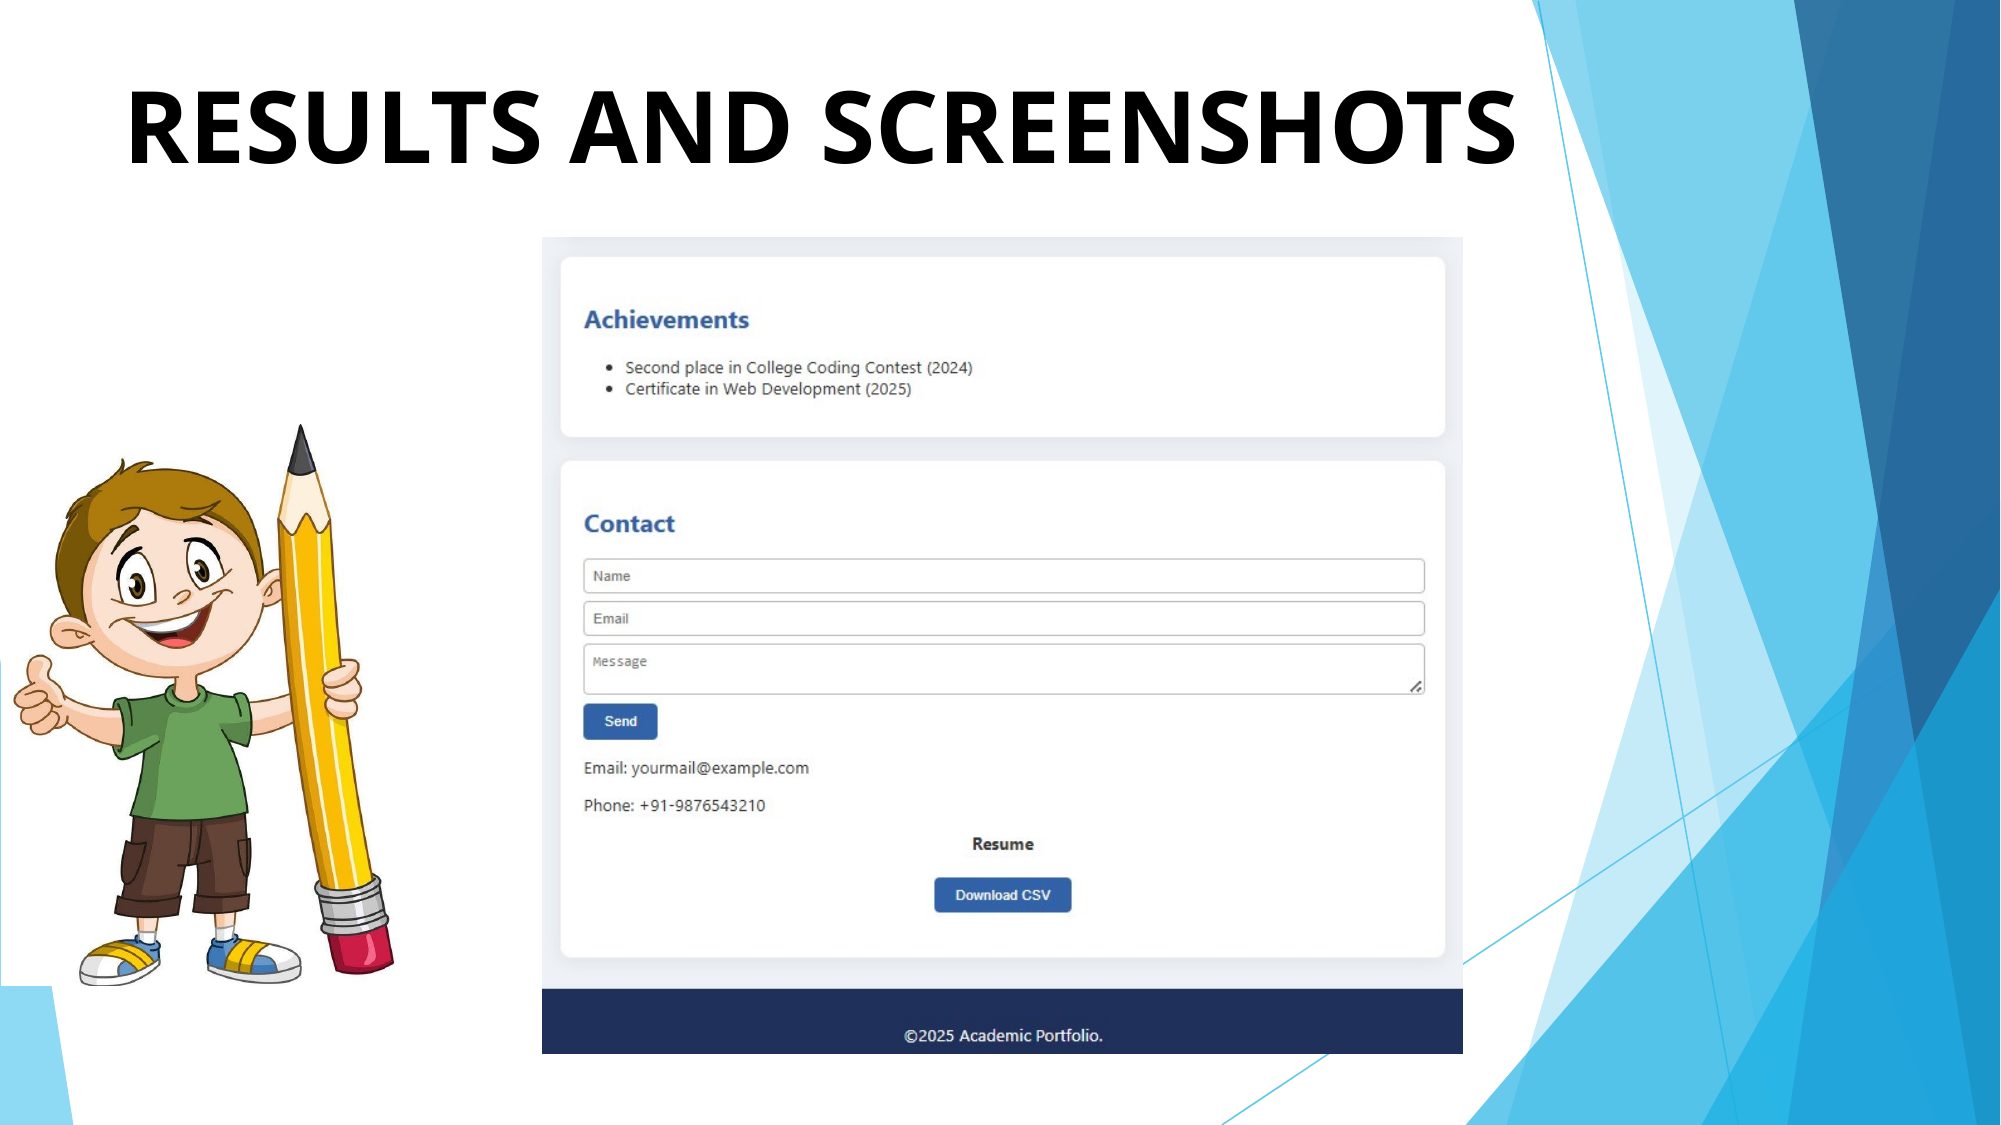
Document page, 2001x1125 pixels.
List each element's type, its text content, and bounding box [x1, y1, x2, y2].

picture [0, 424, 407, 987]
title RESULTS AND SCREENSHOTS [123, 63, 1877, 252]
picture [542, 237, 1463, 1054]
